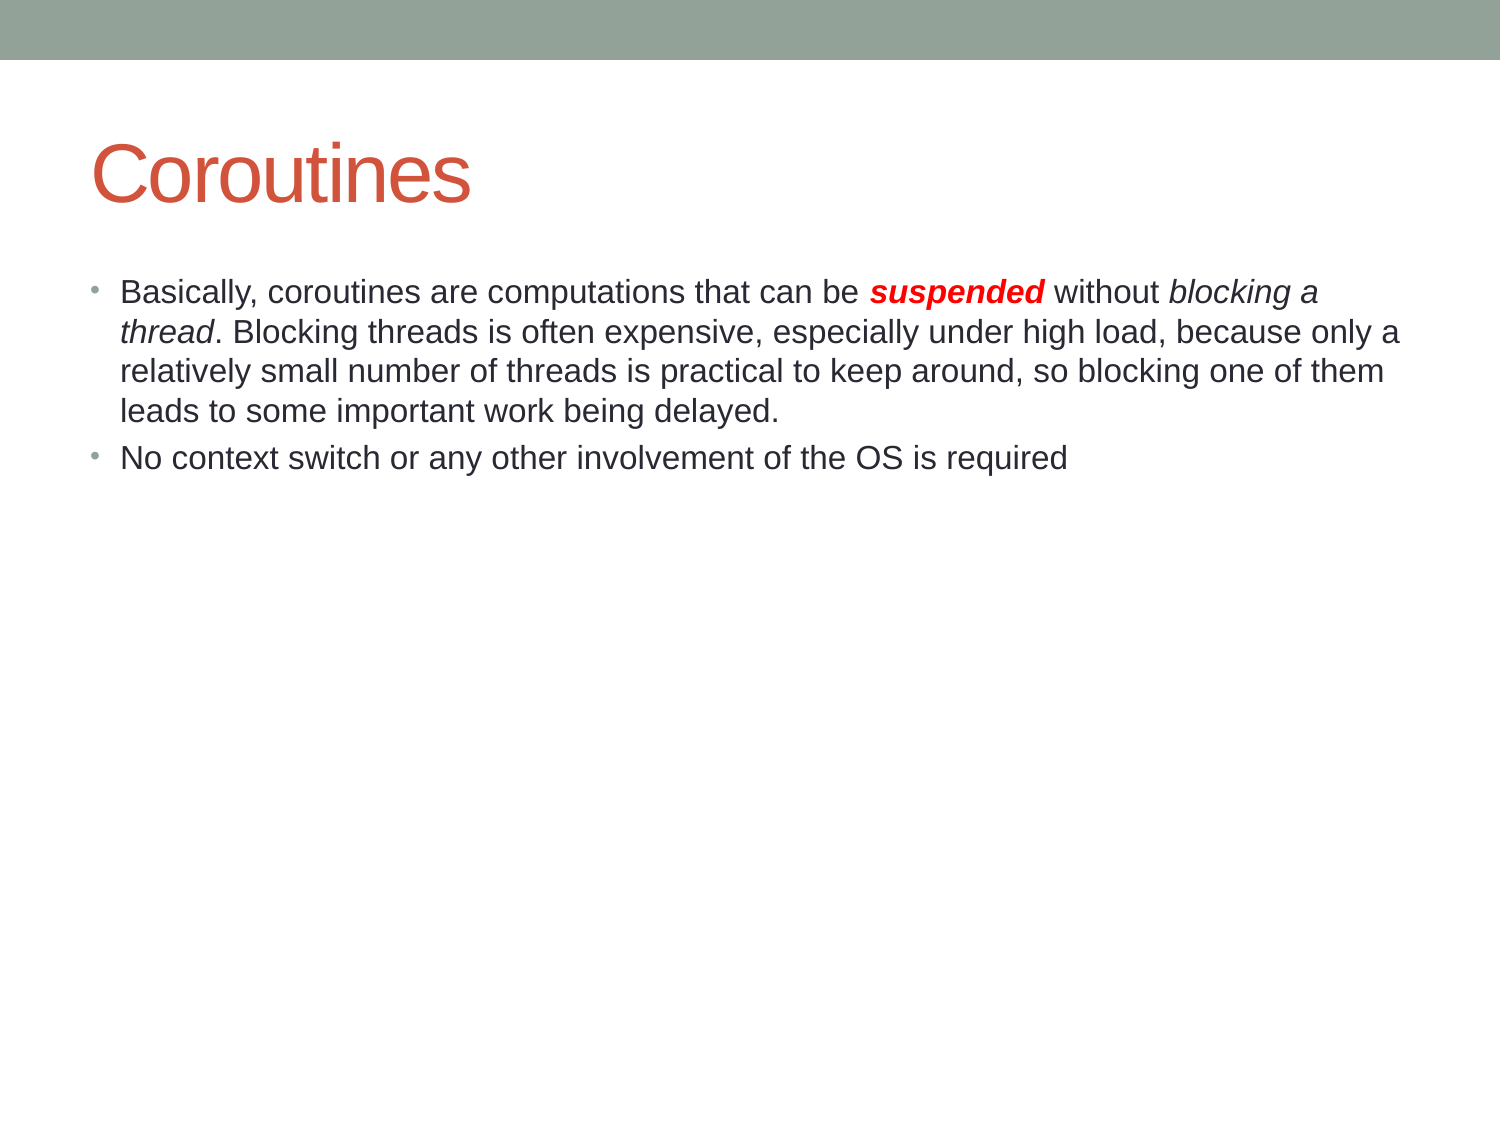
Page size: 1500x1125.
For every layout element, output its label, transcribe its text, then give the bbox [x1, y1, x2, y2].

list Basically, coroutines are computations that can be suspended without blocking a thread. Blocking threads is often expensive, especially under high load, because only a relatively small number of threads is practical to keep around, so blocking one of them leads to some important work being delayed. No context switch or any other involvement of the OS is required [75, 262, 1425, 1063]
title Coroutines [75, 87, 1425, 250]
